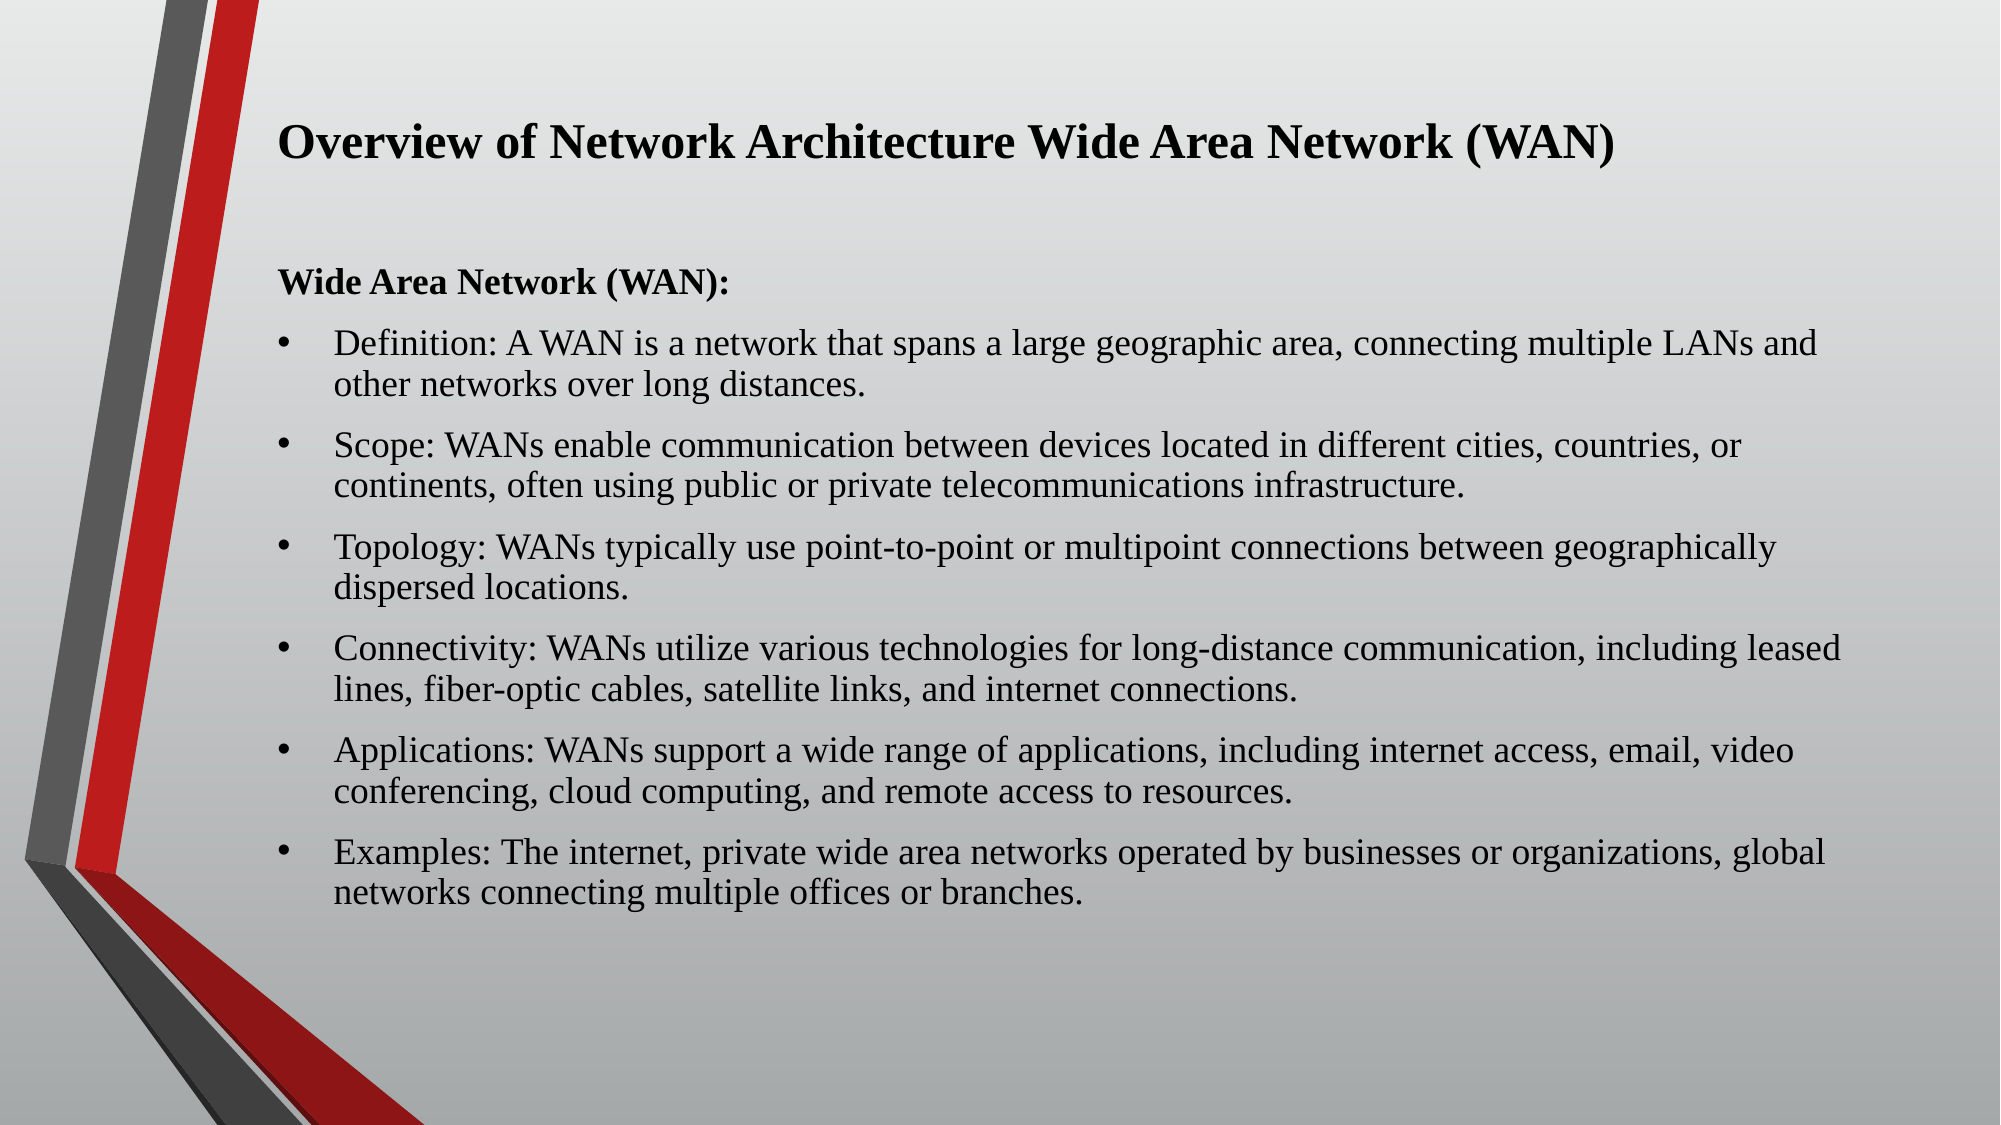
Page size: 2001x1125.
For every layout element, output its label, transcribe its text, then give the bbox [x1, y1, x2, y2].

text_box Wide Area Network (WAN): Definition: A WAN is a network that spans a large geographic area, connecting multiple LANs and other networks over long distances. Scope: WANs enable communication between devices located in different cities, countries, or continents, often using public or private telecommunications infrastructure. Topology: WANs typically use point-to-point or multipoint connections between geographically dispersed locations. Connectivity: WANs utilize various technologies for long-distance communication, including leased lines, fiber-optic cables, satellite links, and internet connections. Applications: WANs support a wide range of applications, including internet access, email, video conferencing, cloud computing, and remote access to resources. Examples: The internet, private wide area networks operated by businesses or organizations, global networks connecting multiple offices or branches. [262, 244, 1900, 931]
text_box Overview of Network Architecture Wide Area Network (WAN) [262, 101, 1837, 269]
